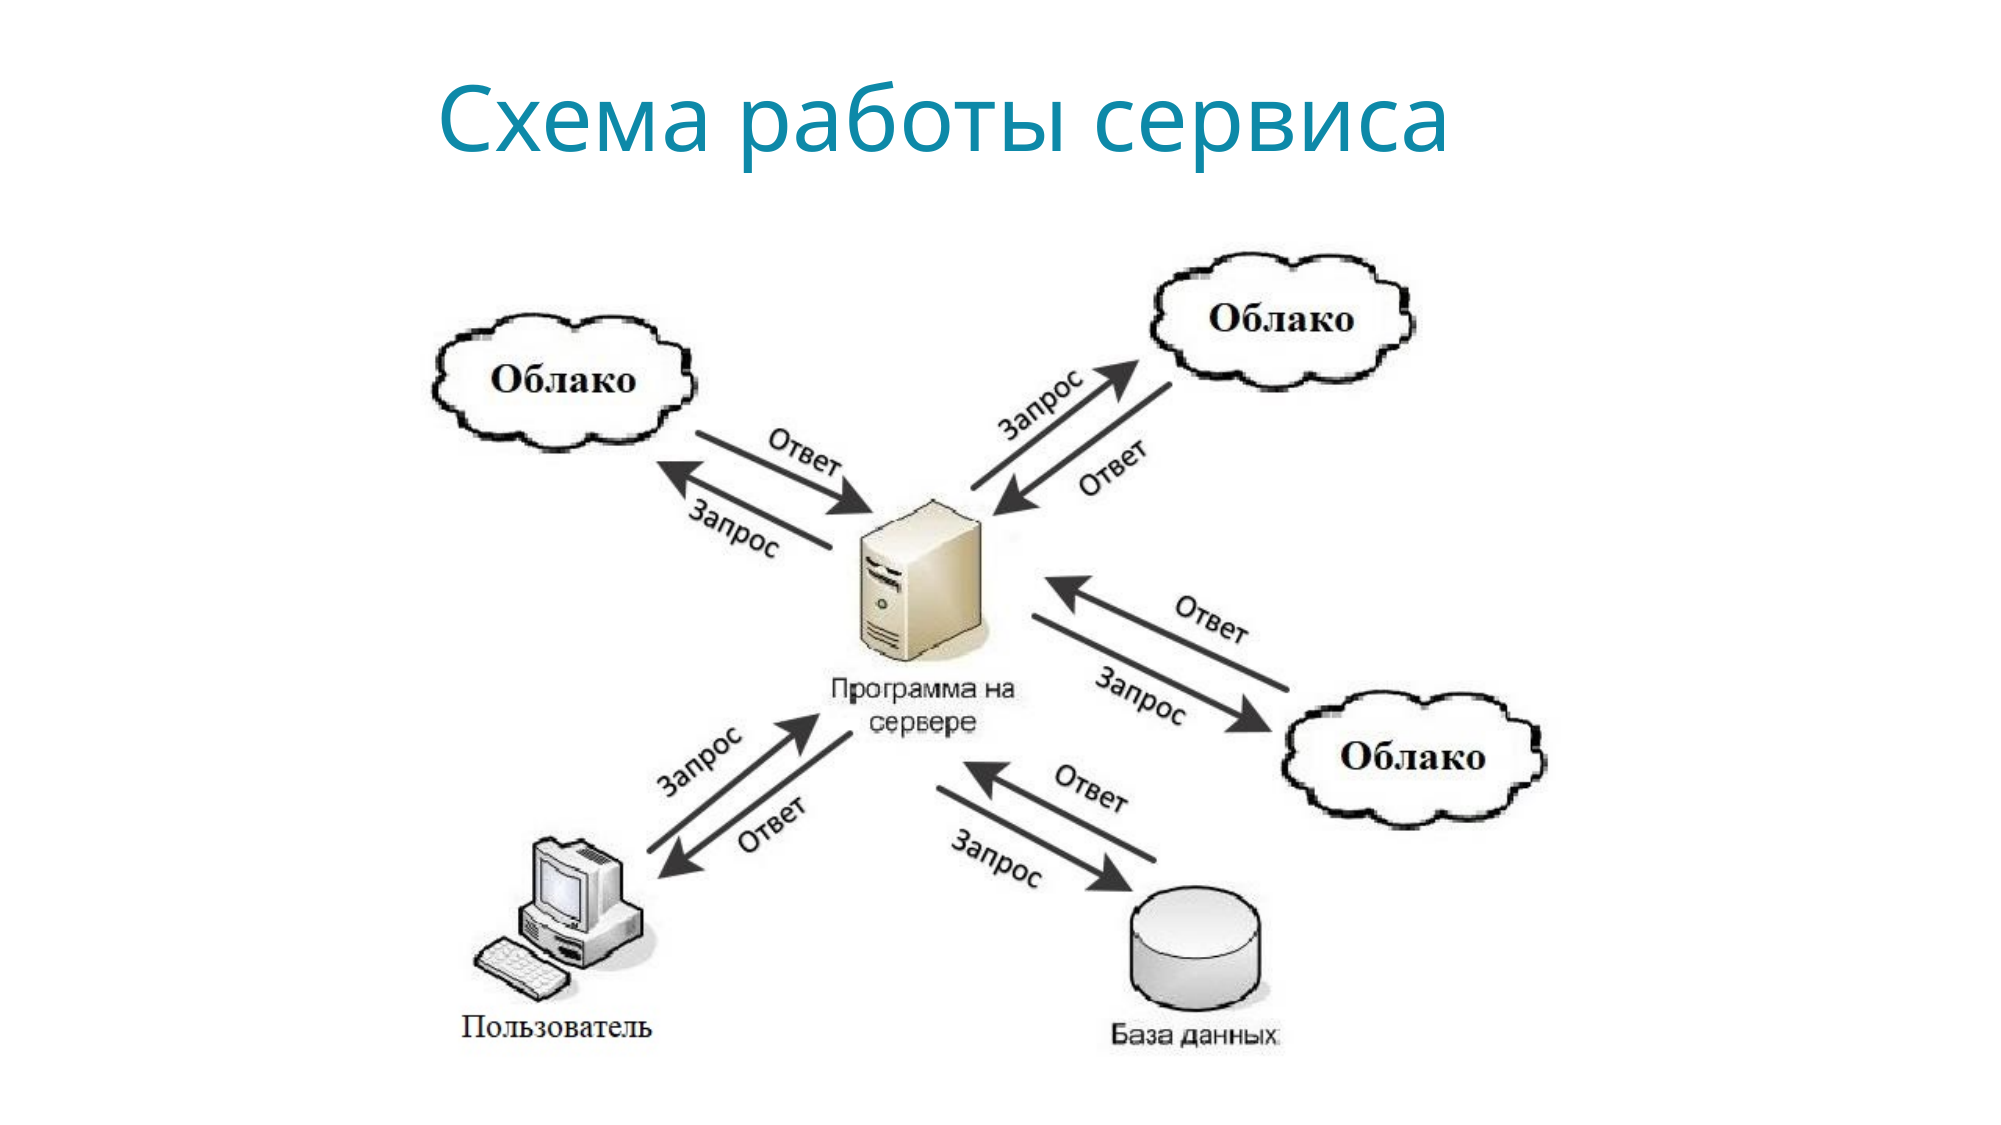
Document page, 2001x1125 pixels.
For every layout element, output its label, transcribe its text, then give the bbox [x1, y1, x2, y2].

picture [409, 230, 1606, 1089]
text_box Схема работы сервиса [421, 52, 1468, 177]
